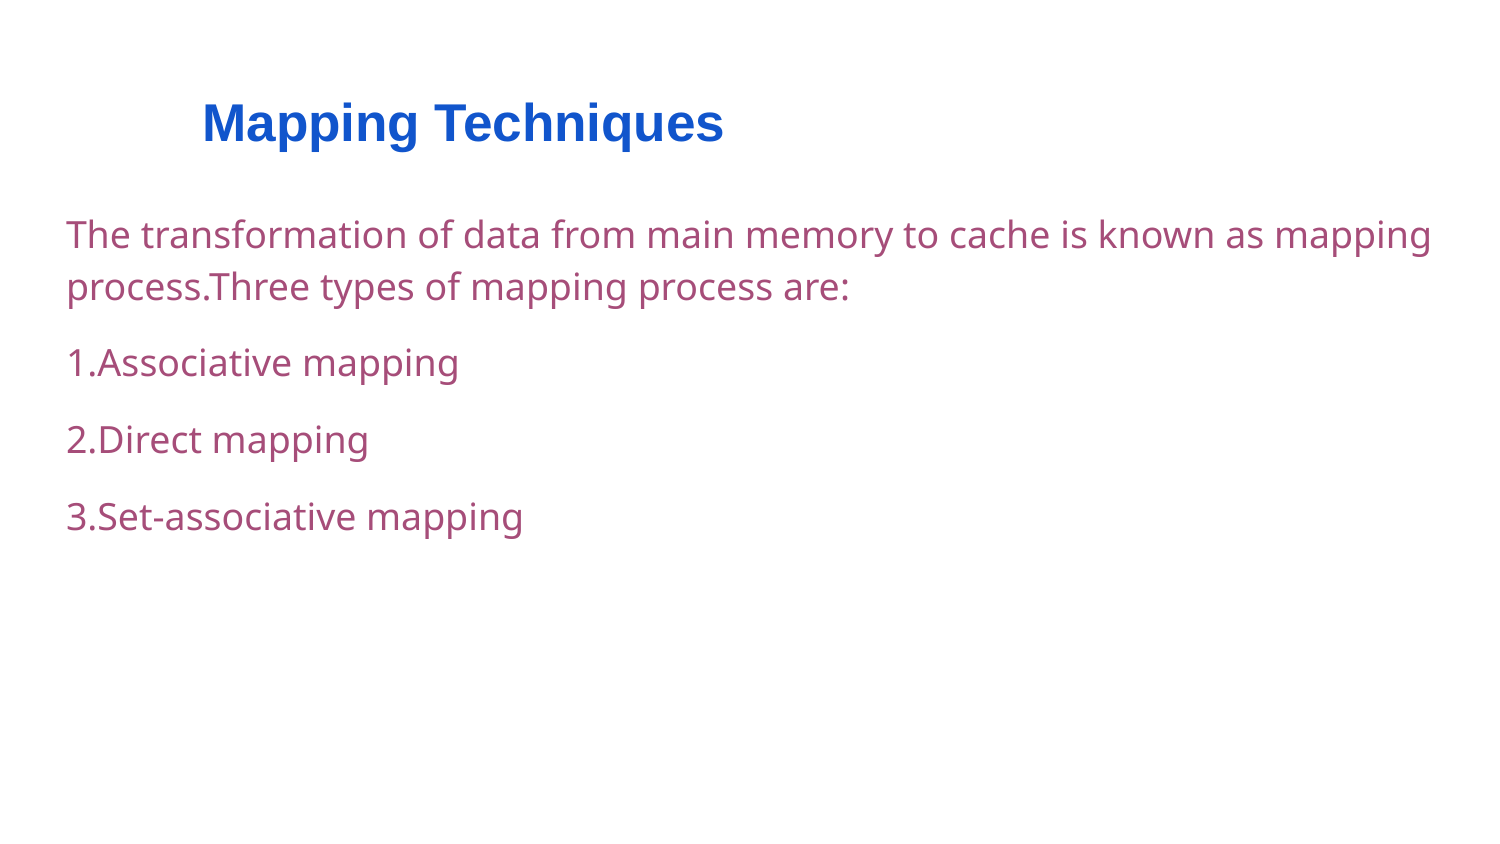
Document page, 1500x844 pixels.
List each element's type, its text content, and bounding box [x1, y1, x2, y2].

title Mapping Techniques [51, 72, 1449, 167]
list The transformation of data from main memory to cache is known as mapping process.Three types of mapping process are: 1.Associative mapping 2.Direct mapping 3.Set-associative mapping [51, 189, 1449, 750]
